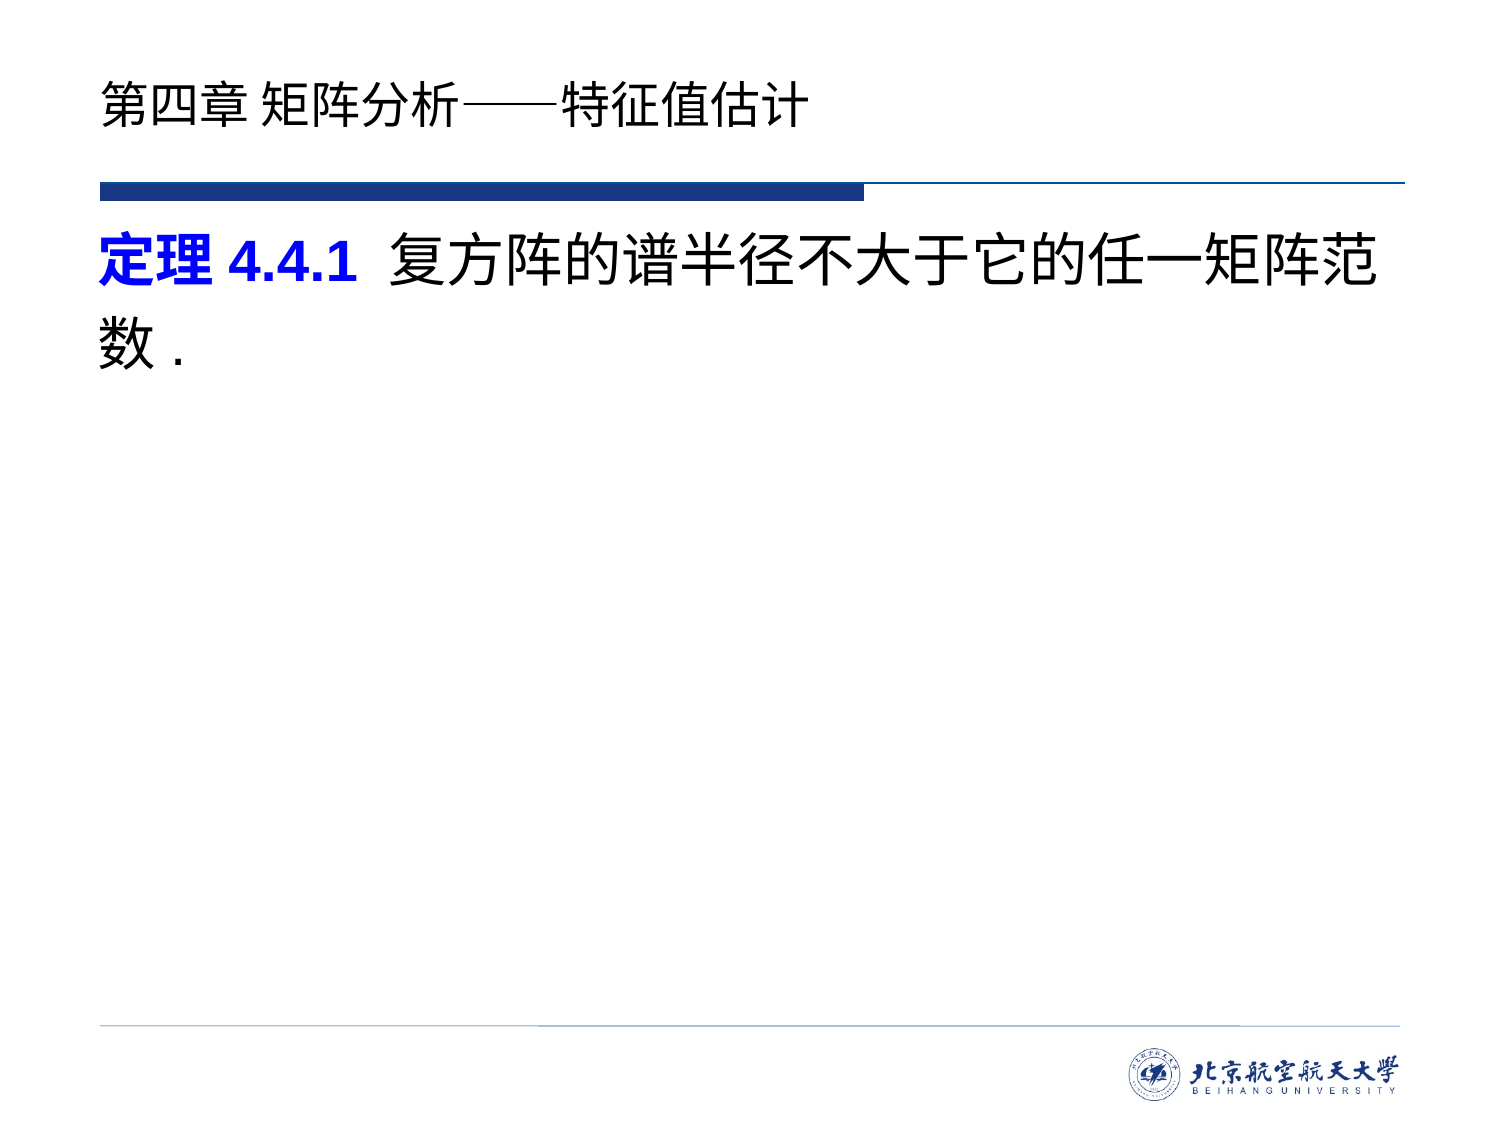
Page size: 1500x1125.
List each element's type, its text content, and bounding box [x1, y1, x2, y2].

text_box 定理4.4.1 复方阵的谱半径不大于它的任一矩阵范数. [82, 201, 1437, 1012]
picture [1114, 1041, 1412, 1108]
title 第四章 矩阵分析——特征值估计 [83, 29, 1397, 141]
